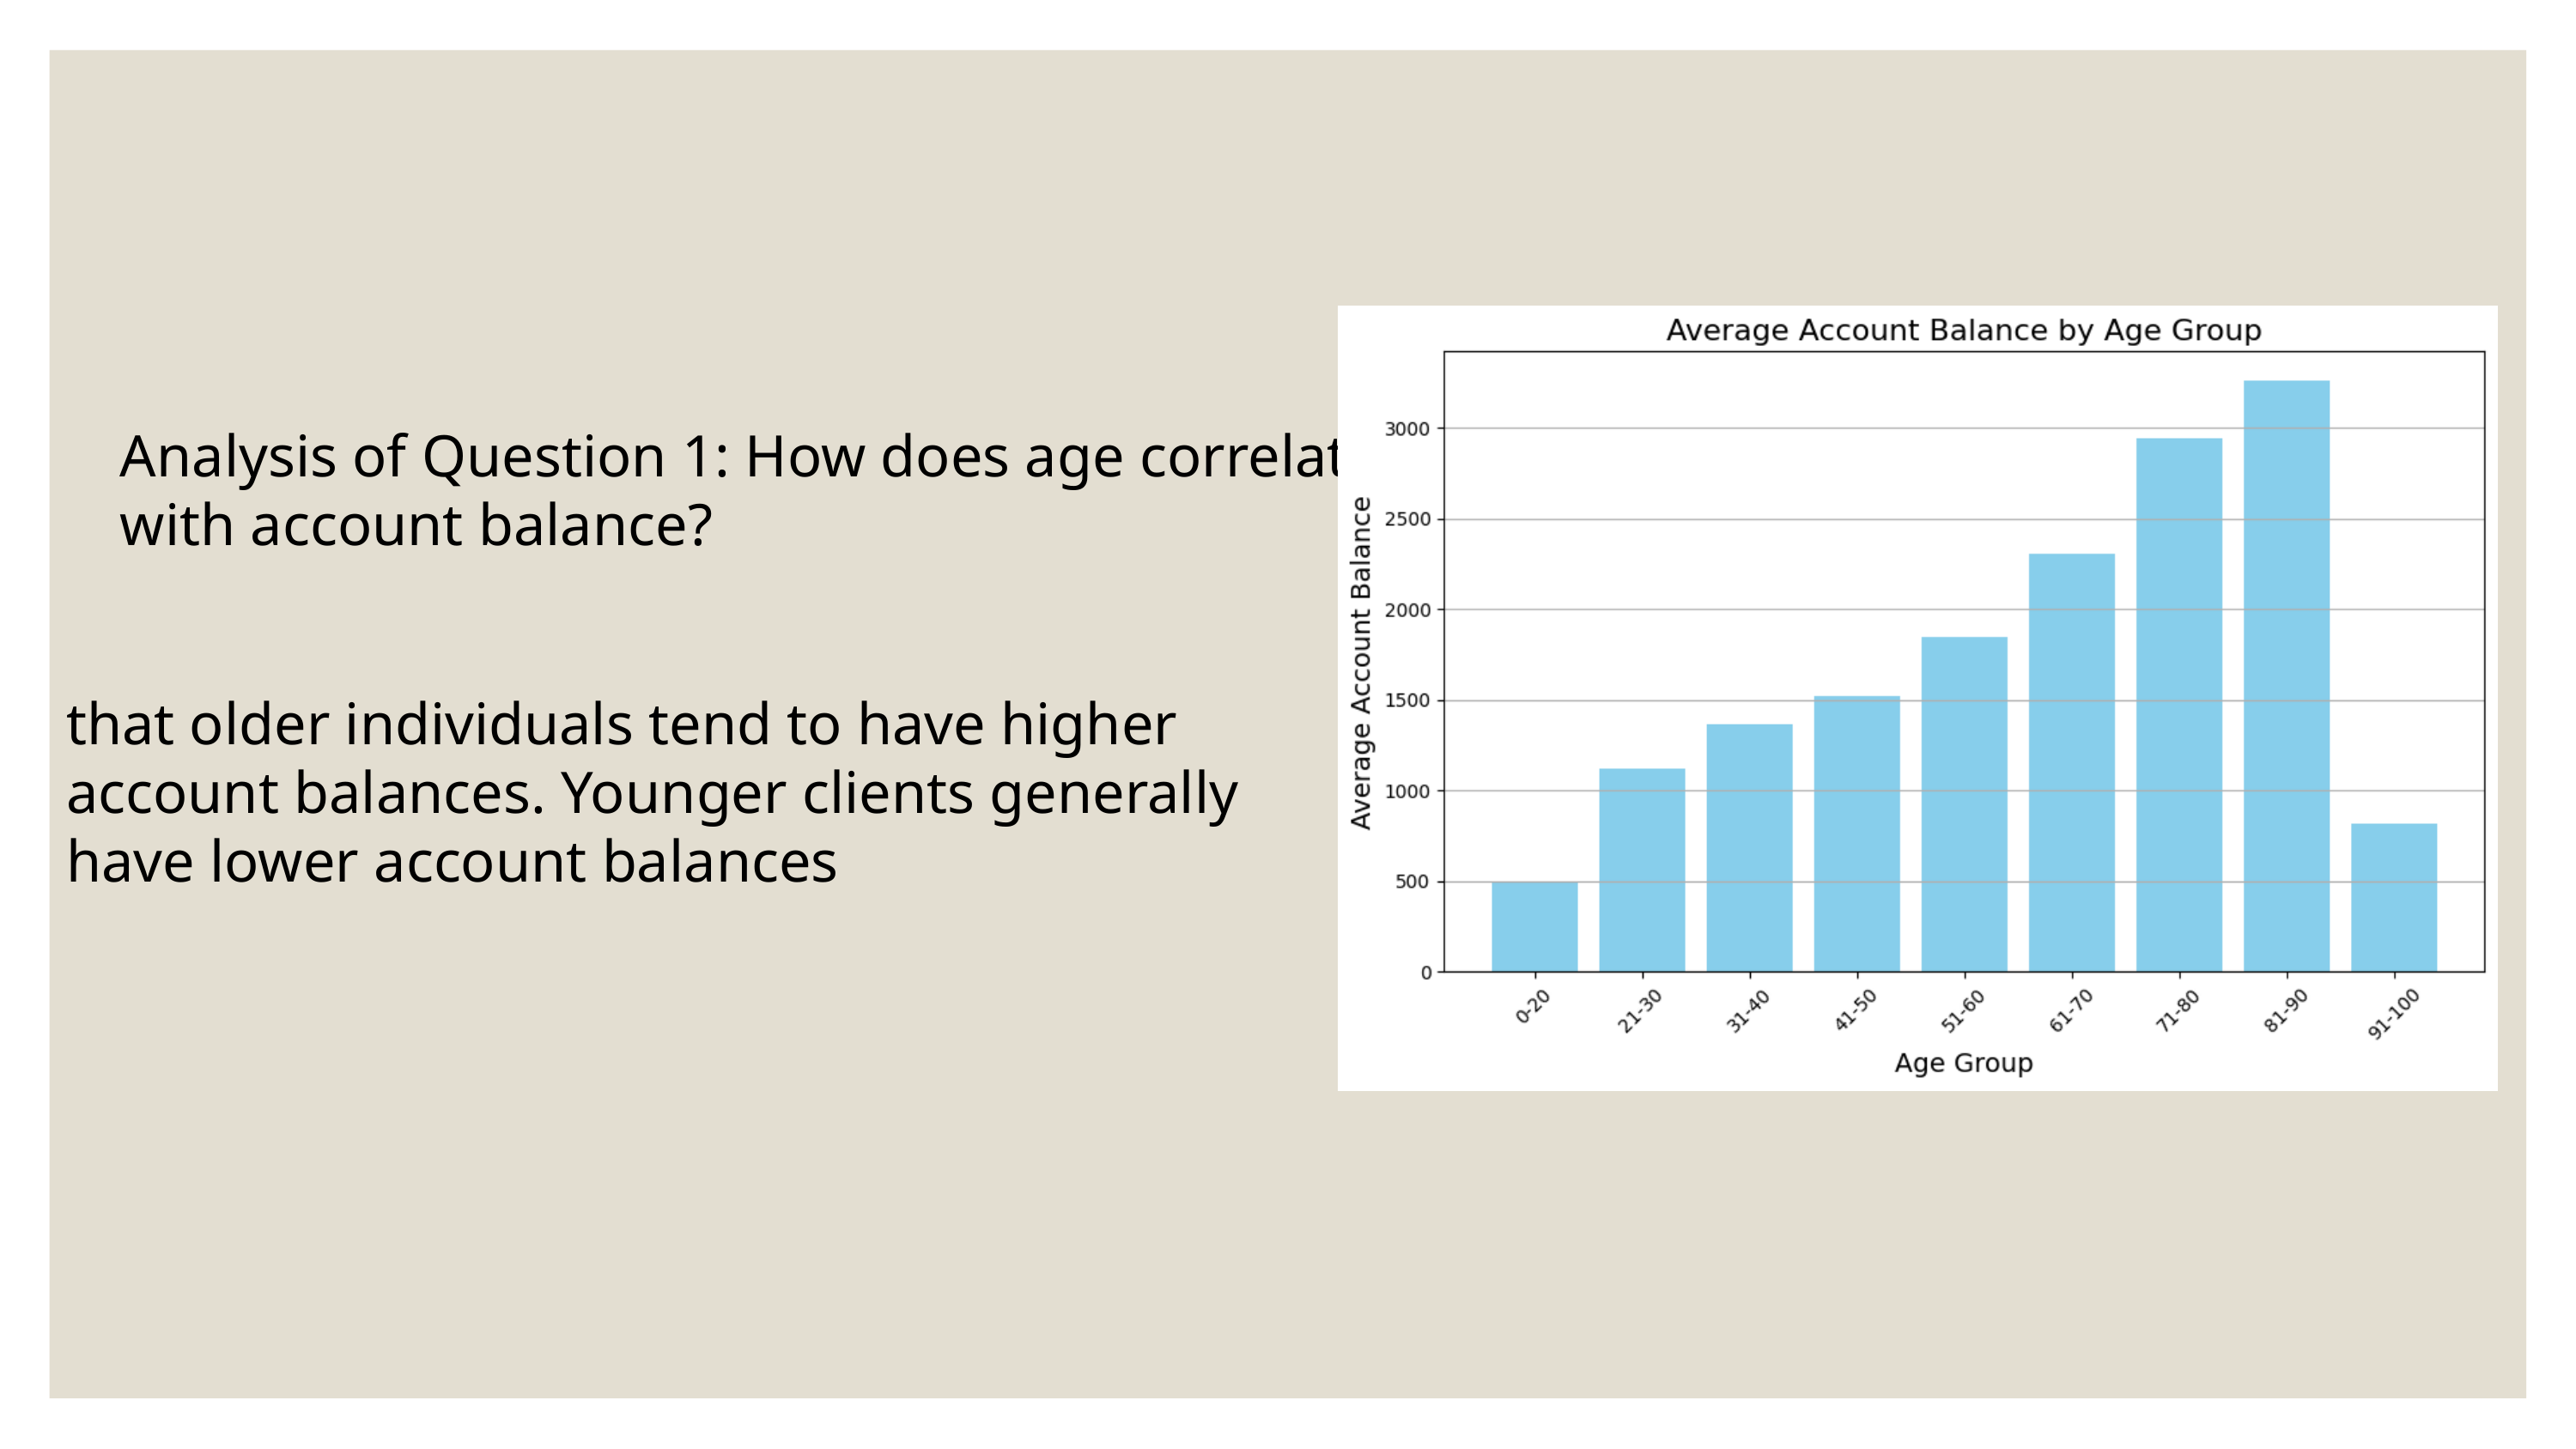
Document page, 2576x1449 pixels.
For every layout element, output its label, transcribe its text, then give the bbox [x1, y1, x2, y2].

picture [1338, 306, 2498, 1091]
text_box that older individuals tend to have higher account balances. Younger clients generally have lower account balances [53, 681, 1334, 900]
text_box Analysis of Question 1: How does age correlate with account balance? [106, 413, 1334, 563]
